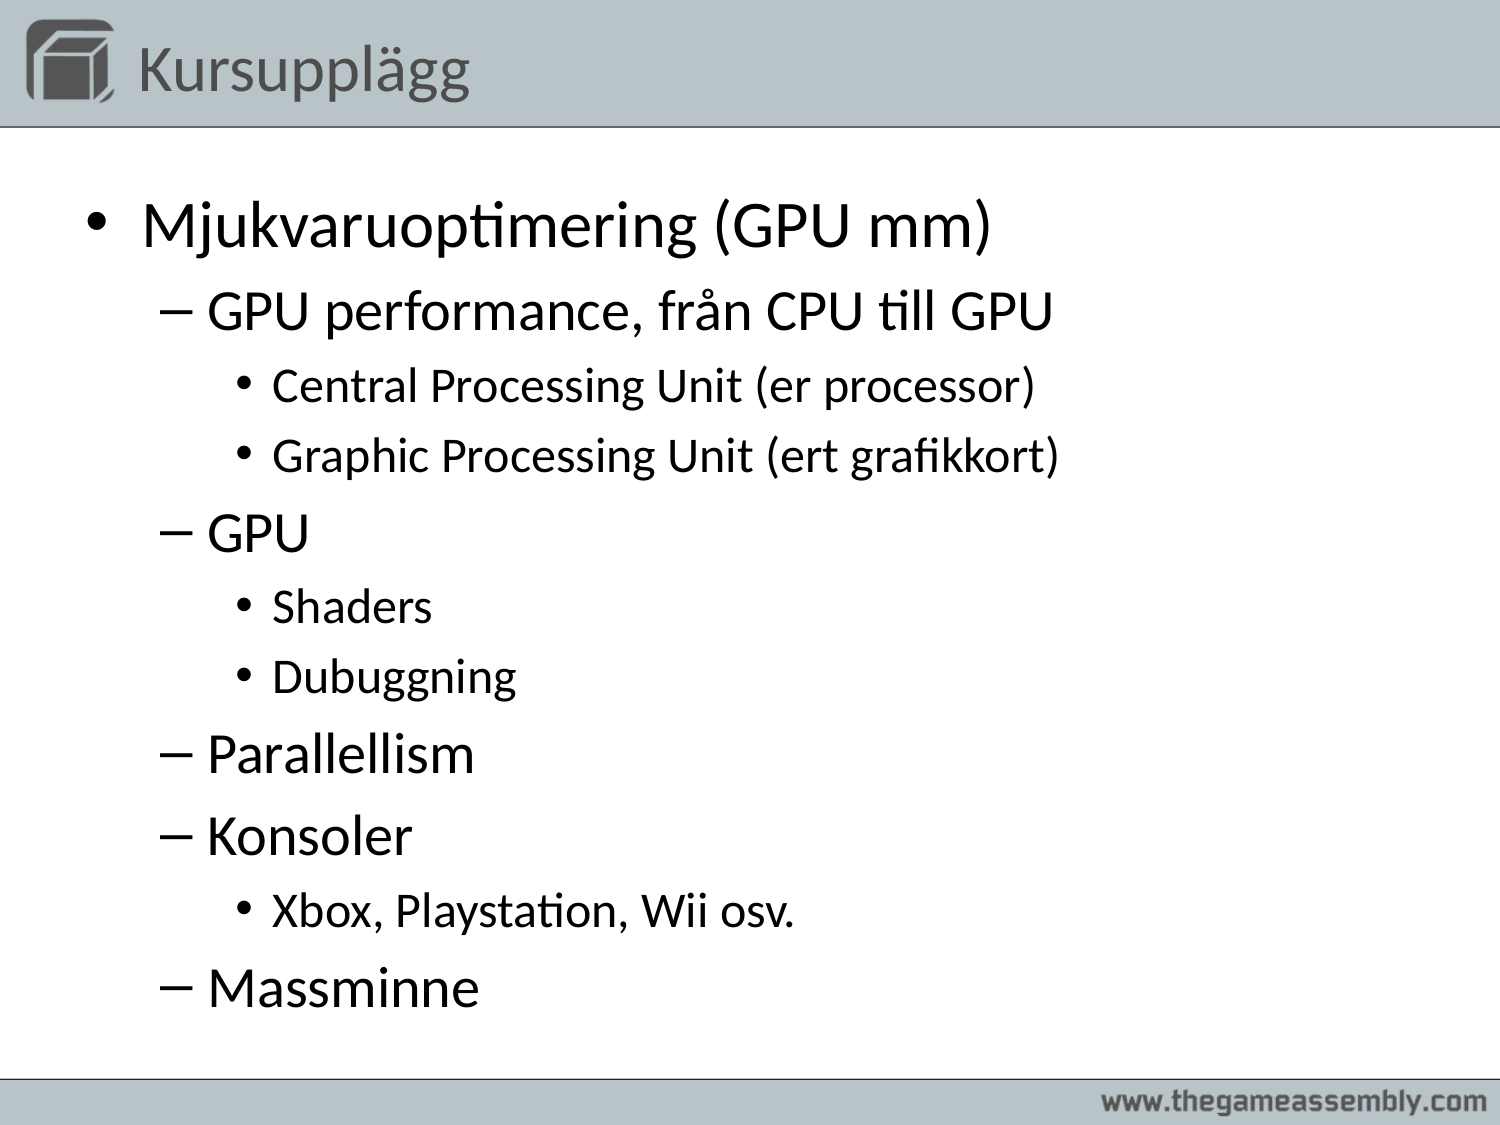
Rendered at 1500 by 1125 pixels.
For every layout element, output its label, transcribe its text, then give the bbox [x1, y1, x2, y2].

title Kursupplägg [123, 0, 1500, 130]
list Mjukvaruoptimering (GPU mm) GPU performance, från CPU till GPU Central Processing Unit (er processor) Graphic Processing Unit (ert grafikkort) GPU Shaders Dubuggning Parallellism Konsoler Xbox, Playstation, Wii osv. Massminne [70, 152, 1500, 1048]
picture [0, 0, 1500, 1125]
